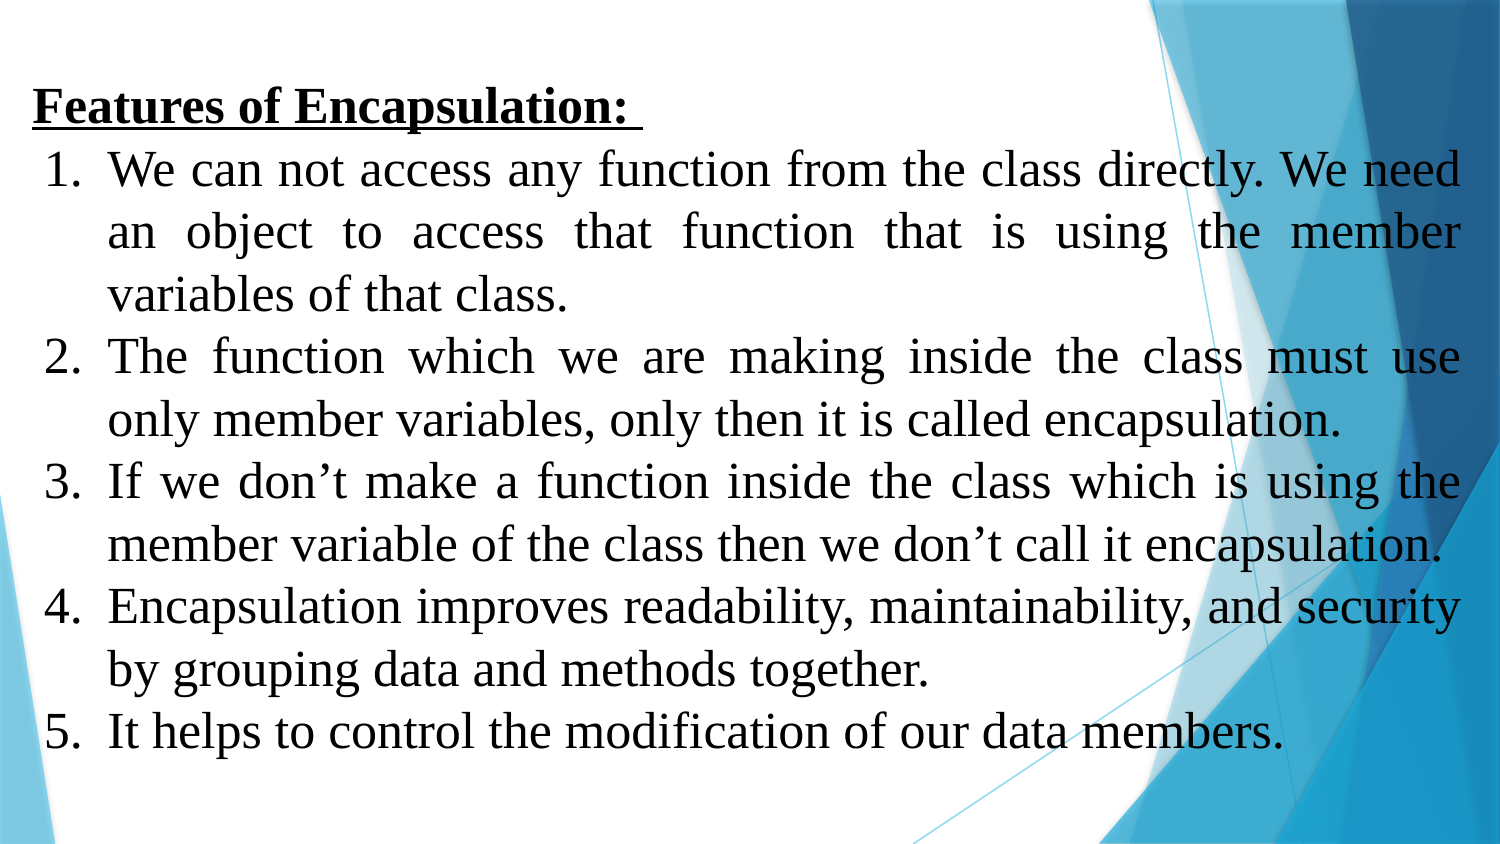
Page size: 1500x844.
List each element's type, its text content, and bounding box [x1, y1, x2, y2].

text_box Features of Encapsulation: We can not access any function from the class directly. We need an object to access that function that is using the member variables of that class. The function which we are making inside the class must use only member variables, only then it is called encapsulation. If we don’t make a function inside the class which is using the member variable of the class then we don’t call it encapsulation. Encapsulation improves readability, maintainability, and security by grouping data and methods together. It helps to control the modification of our data members. [17, 56, 1477, 808]
